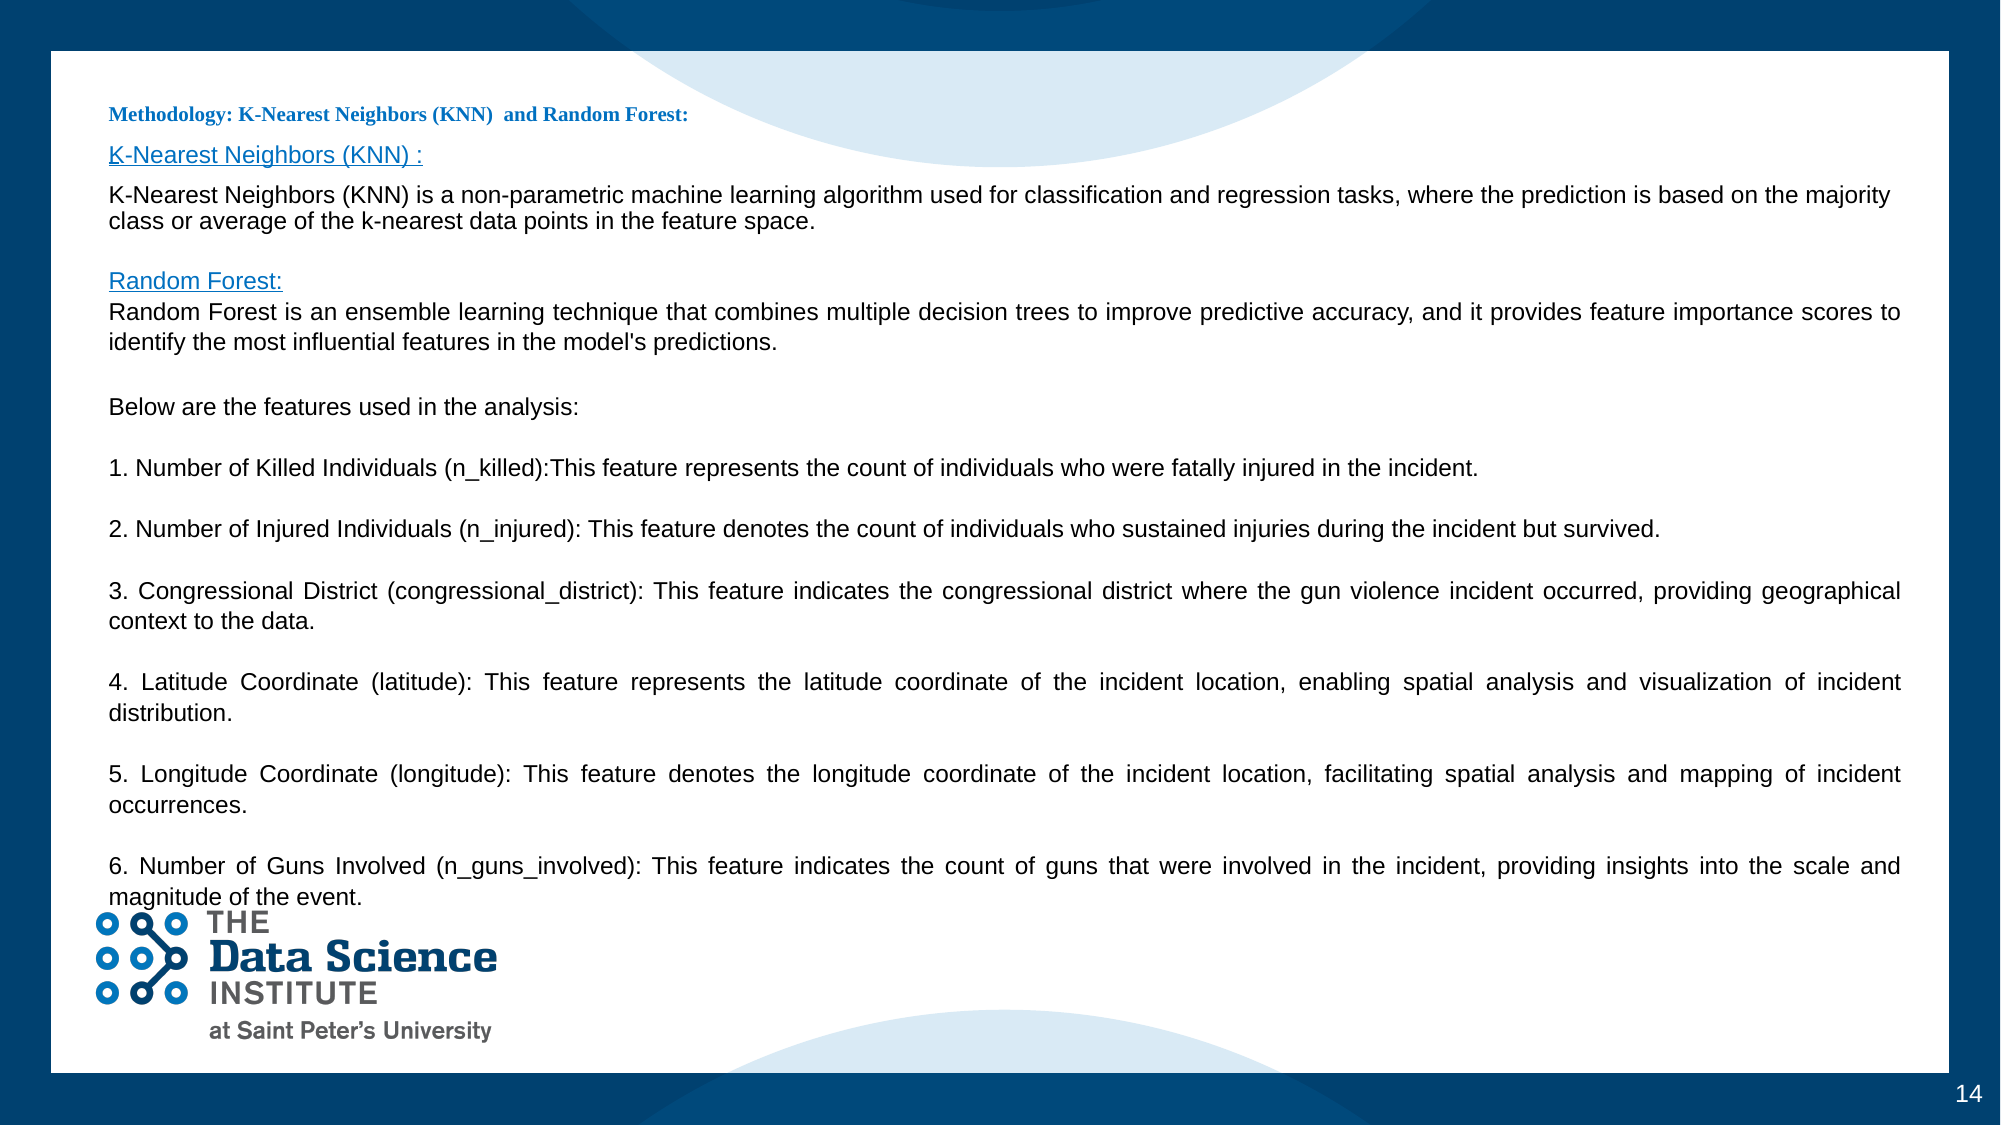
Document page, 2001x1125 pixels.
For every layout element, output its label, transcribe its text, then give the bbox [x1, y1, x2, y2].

title Methodology: K-Nearest Neighbors (KNN) and Random Forest: [93, 96, 1485, 135]
picture [94, 1029, 499, 1046]
list K-Nearest Neighbors (KNN) : K-Nearest Neighbors (KNN) is a non-parametric machine learning algorithm used for classification and regression tasks, where the prediction is based on the majority class or average of the k-nearest data points in the feature space. Random Forest: Random Forest is an ensemble learning technique that combines multiple decision trees to improve predictive accuracy, and it provides feature importance scores to identify the most influential features in the model's predictions. Below are the features used in the analysis: 1. Number of Killed Individuals (n_killed):This feature represents the count of individuals who were fatally injured in the incident. 2. Number of Injured Individuals (n_injured): This feature denotes the count of individuals who sustained injuries during the incident but survived. 3. Congressional District (congressional_district): This feature indicates the congressional district where the gun violence incident occurred, providing geographical context to the data. 4. Latitude Coordinate (latitude): This feature represents the latitude coordinate of the incident location, enabling spatial analysis and visualization of incident distribution. 5. Longitude Coordinate (longitude): This feature denotes the longitude coordinate of the incident location, facilitating spatial analysis and mapping of incident occurrences. 6. Number of Guns Involved (n_guns_involved): This feature indicates the count of guns that were involved in the incident, providing insights into the scale and magnitude of the event. [93, 135, 1916, 1029]
